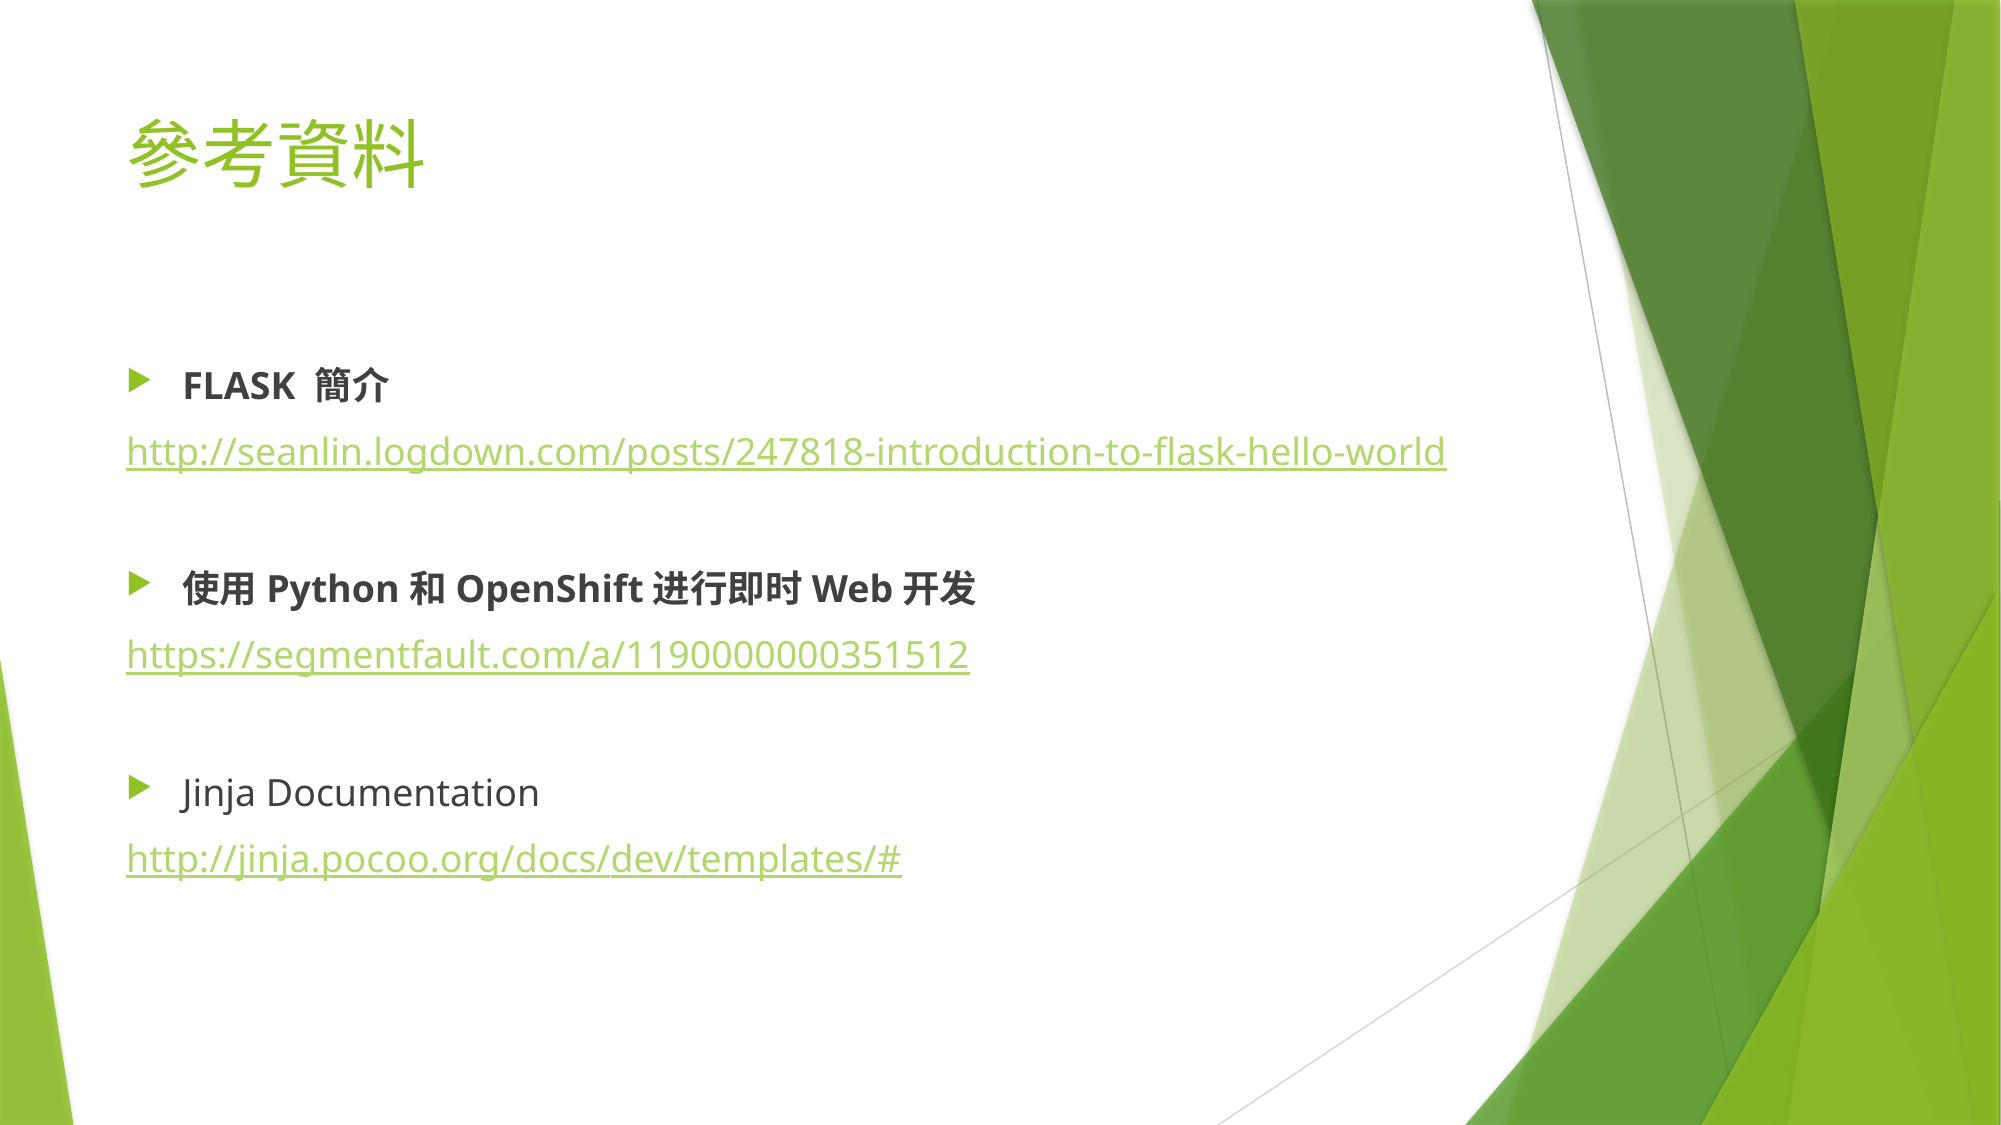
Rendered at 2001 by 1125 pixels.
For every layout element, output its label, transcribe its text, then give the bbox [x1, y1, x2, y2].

list FLASK 簡介 http://seanlin.logdown.com/posts/247818-introduction-to-flask-hello-world 使用Python和OpenShift进行即时Web开发 https://segmentfault.com/a/1190000000351512 Jinja Documentation http://jinja.pocoo.org/docs/dev/templates/# [111, 354, 1522, 992]
title 參考資料 [111, 99, 1522, 317]
